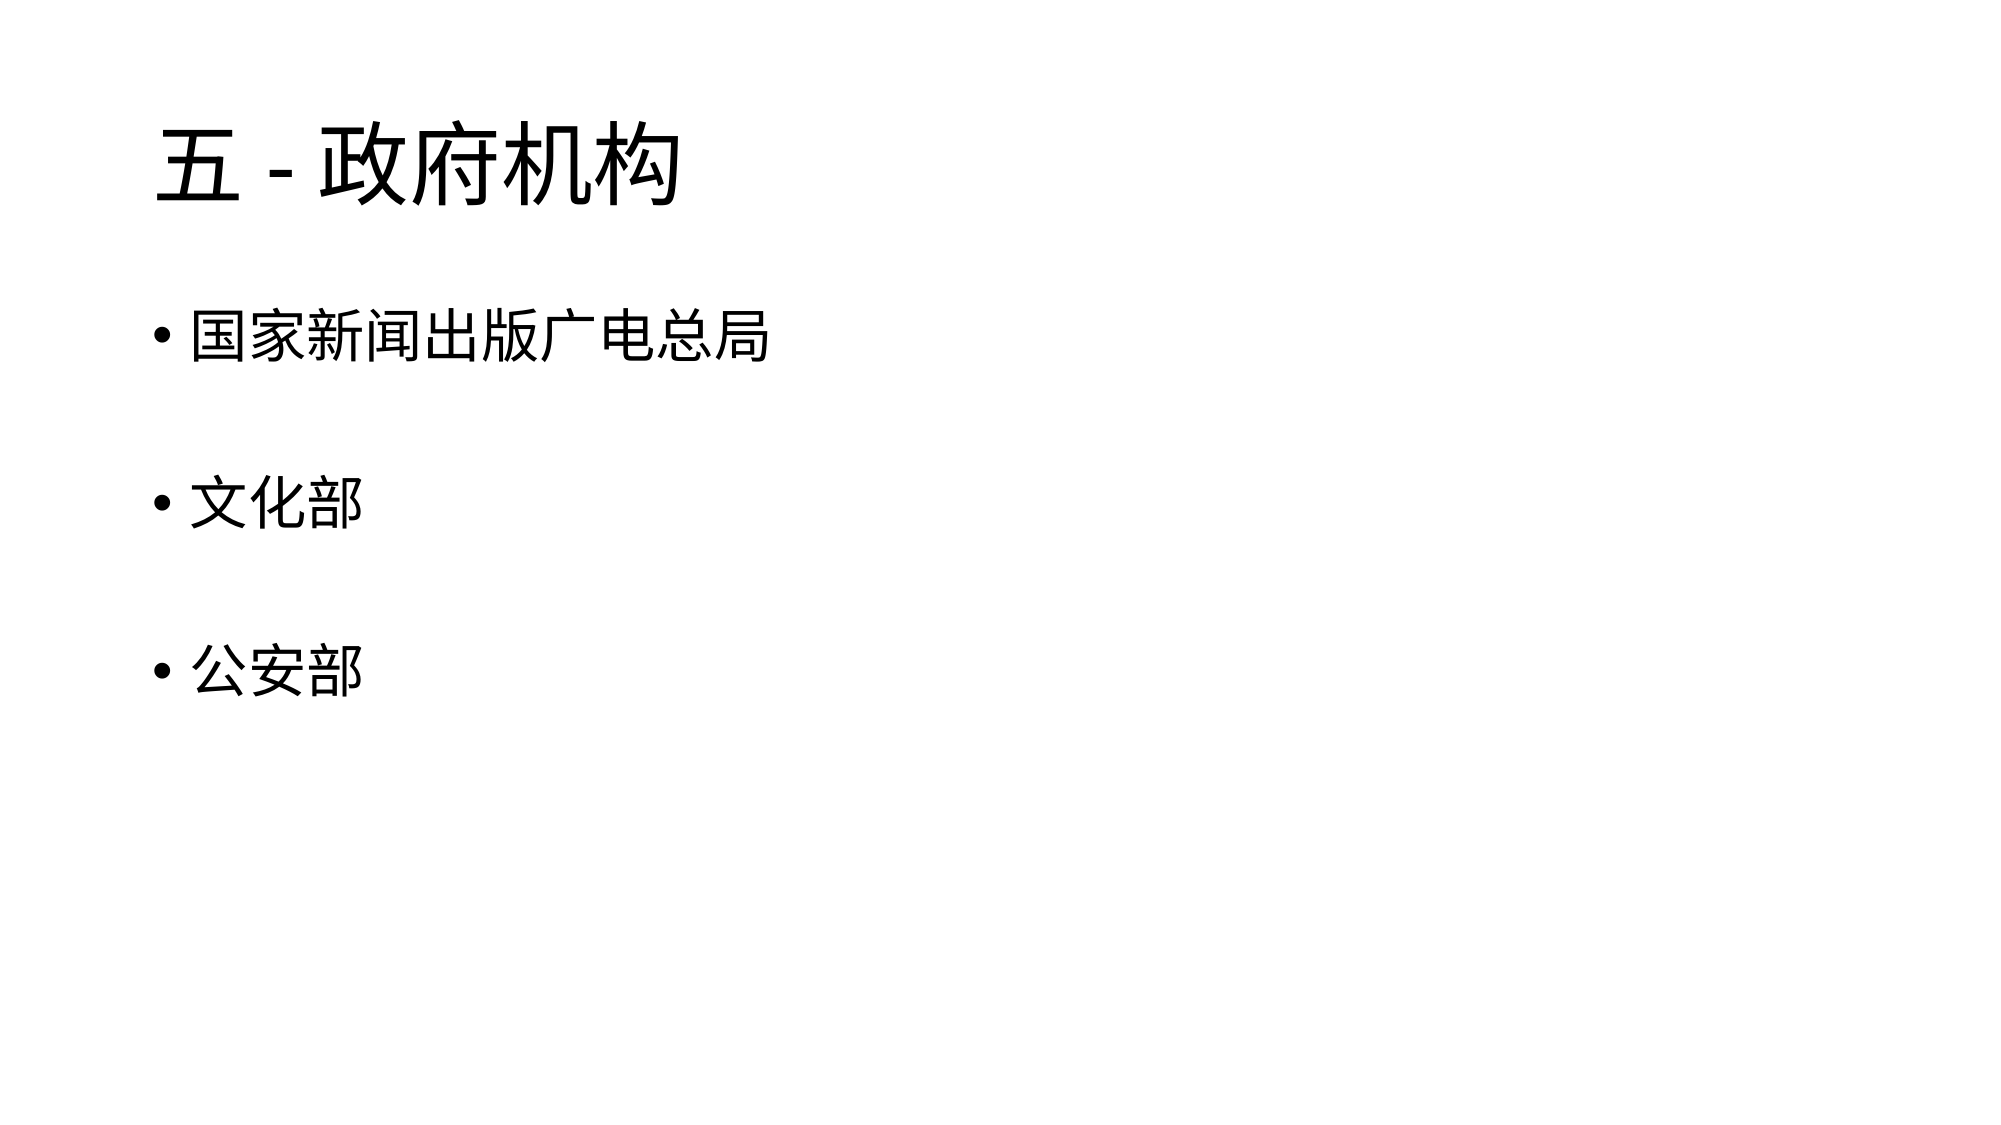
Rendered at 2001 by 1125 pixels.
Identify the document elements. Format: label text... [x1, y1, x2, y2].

list 国家新闻出版广电总局 文化部 公安部 [137, 299, 1863, 1014]
title 五-政府机构 [137, 59, 1863, 278]
